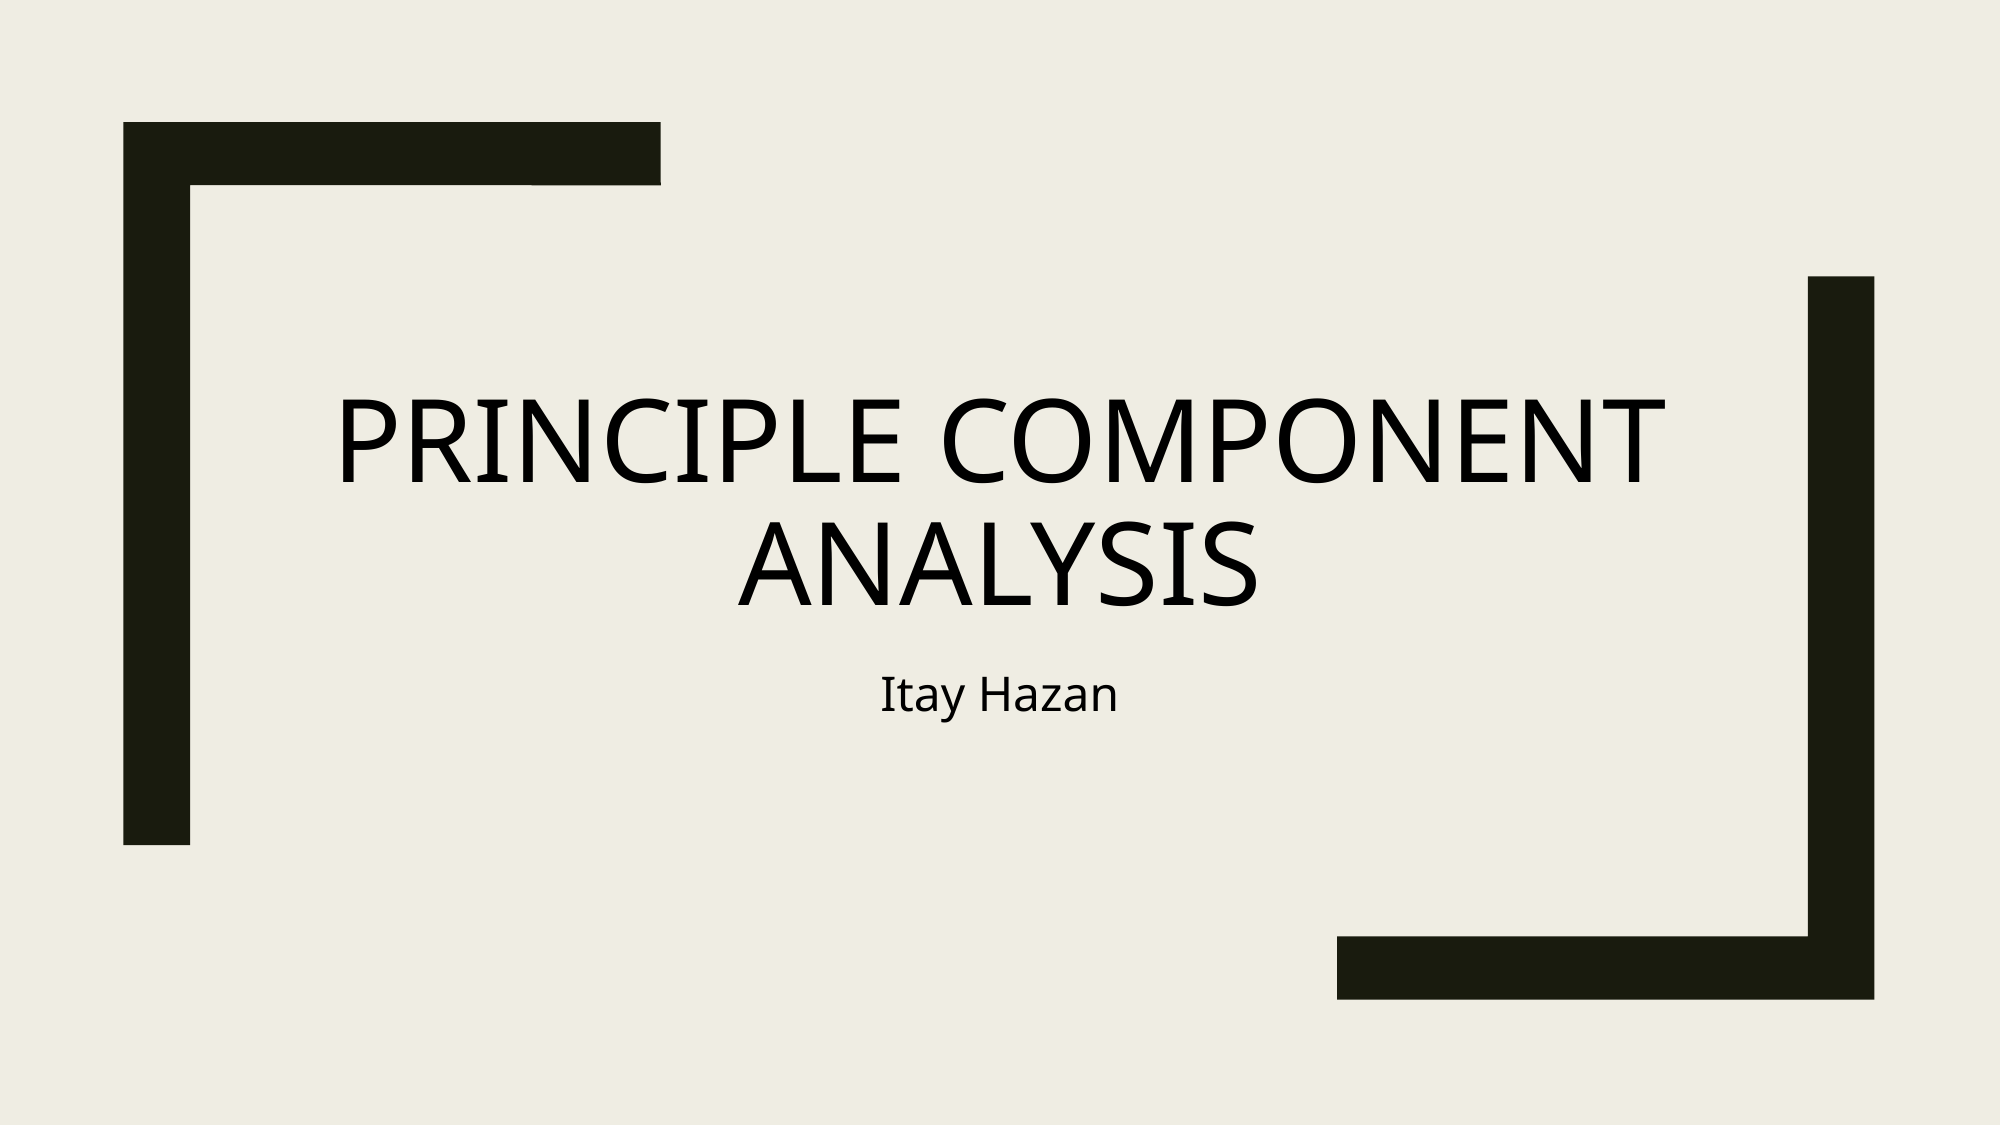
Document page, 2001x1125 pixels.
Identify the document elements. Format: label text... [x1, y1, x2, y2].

subtitle Itay Hazan [439, 649, 1561, 828]
title Principle Component Analysis [314, 293, 1686, 638]
